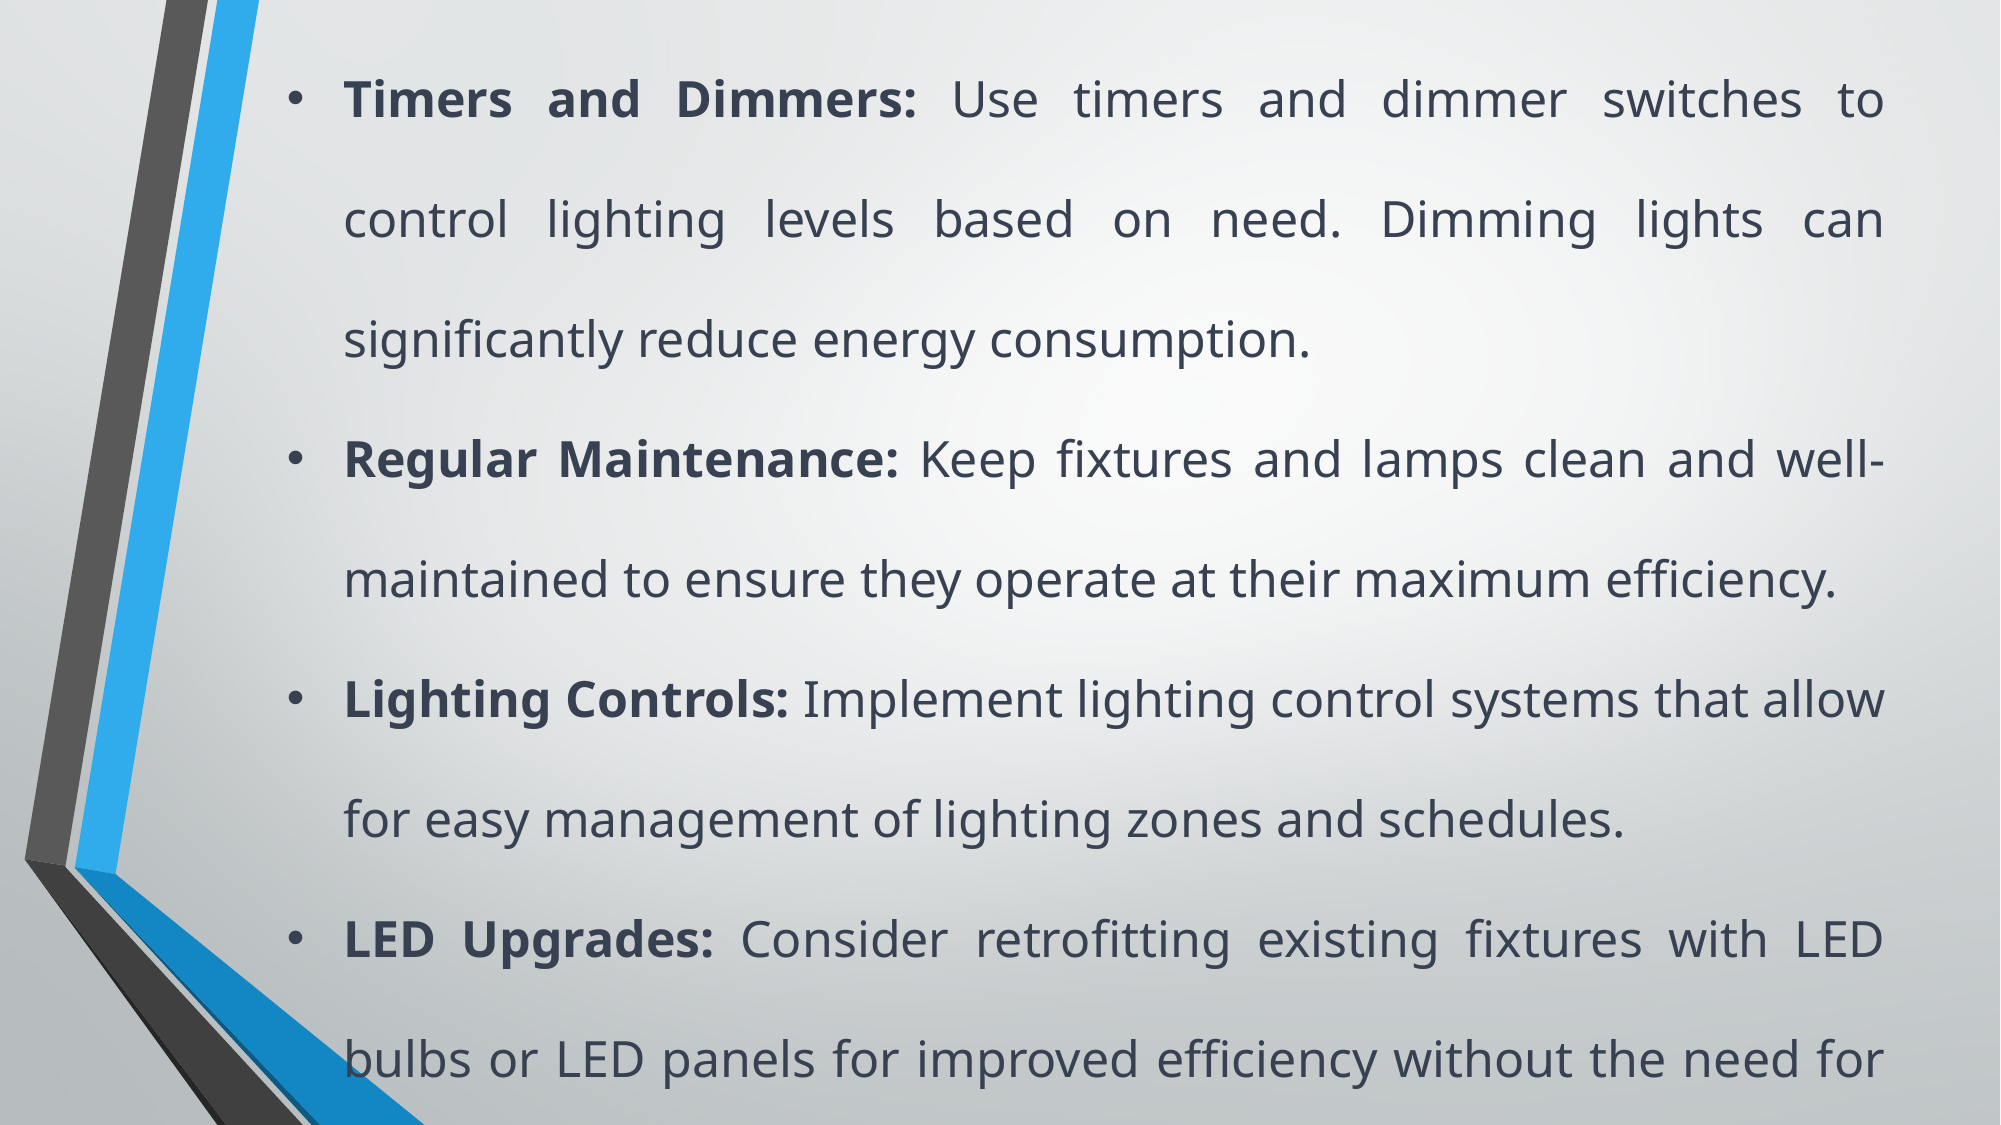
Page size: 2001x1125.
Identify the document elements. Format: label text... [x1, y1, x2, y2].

text_box Timers and Dimmers: Use timers and dimmer switches to control lighting levels based on need. Dimming lights can significantly reduce energy consumption. Regular Maintenance: Keep fixtures and lamps clean and well-maintained to ensure they operate at their maximum efficiency. Lighting Controls: Implement lighting control systems that allow for easy management of lighting zones and schedules. LED Upgrades: Consider retrofitting existing fixtures with LED bulbs or LED panels for improved efficiency without the need for full fixture replacement. [272, 0, 1901, 1125]
